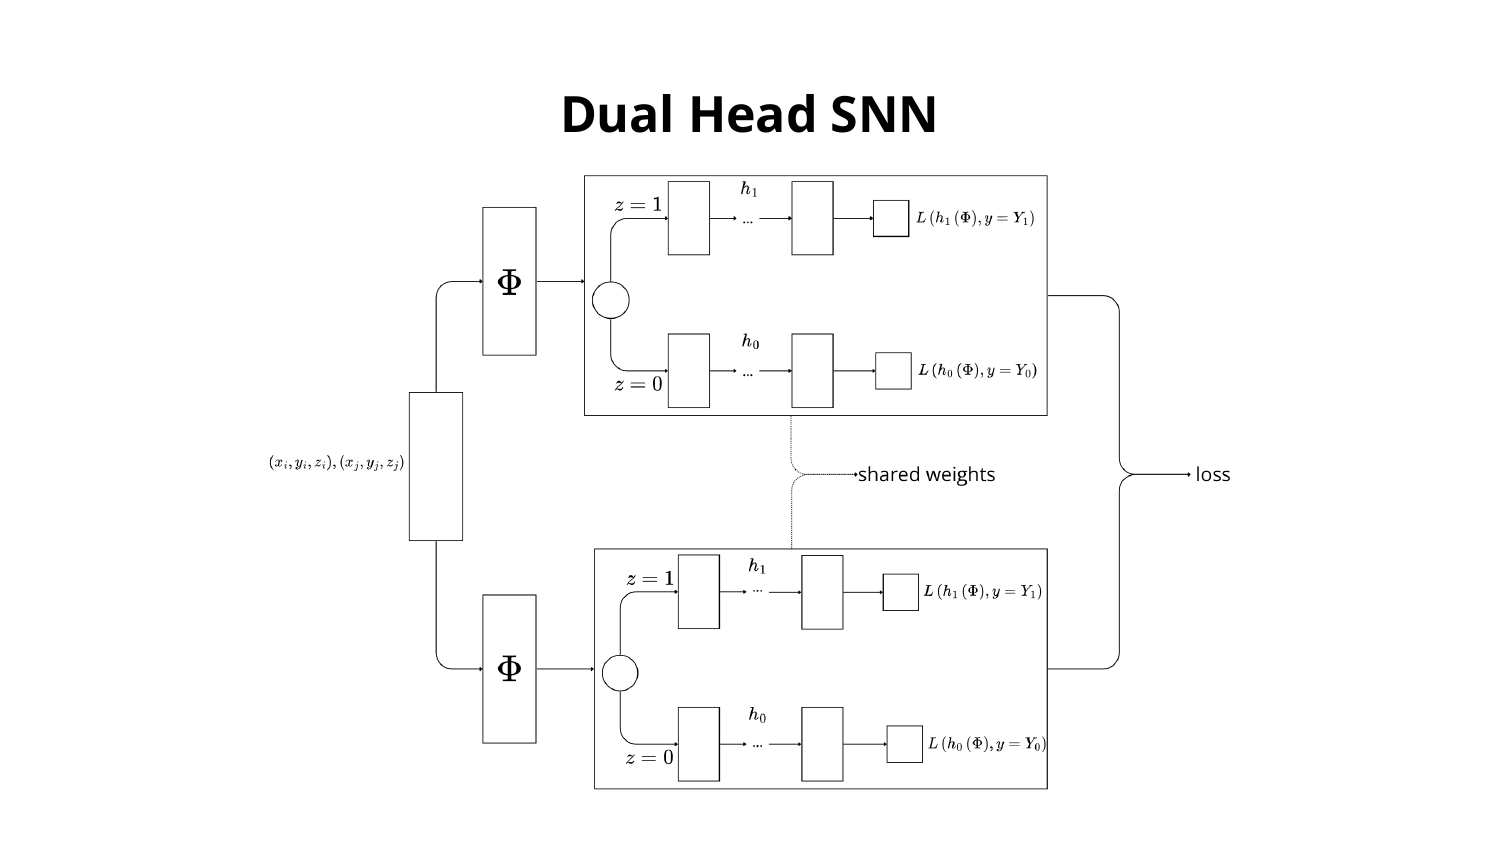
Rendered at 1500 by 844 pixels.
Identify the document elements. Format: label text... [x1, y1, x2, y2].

picture [258, 159, 1242, 805]
title Dual Head SNN [74, 67, 1426, 160]
